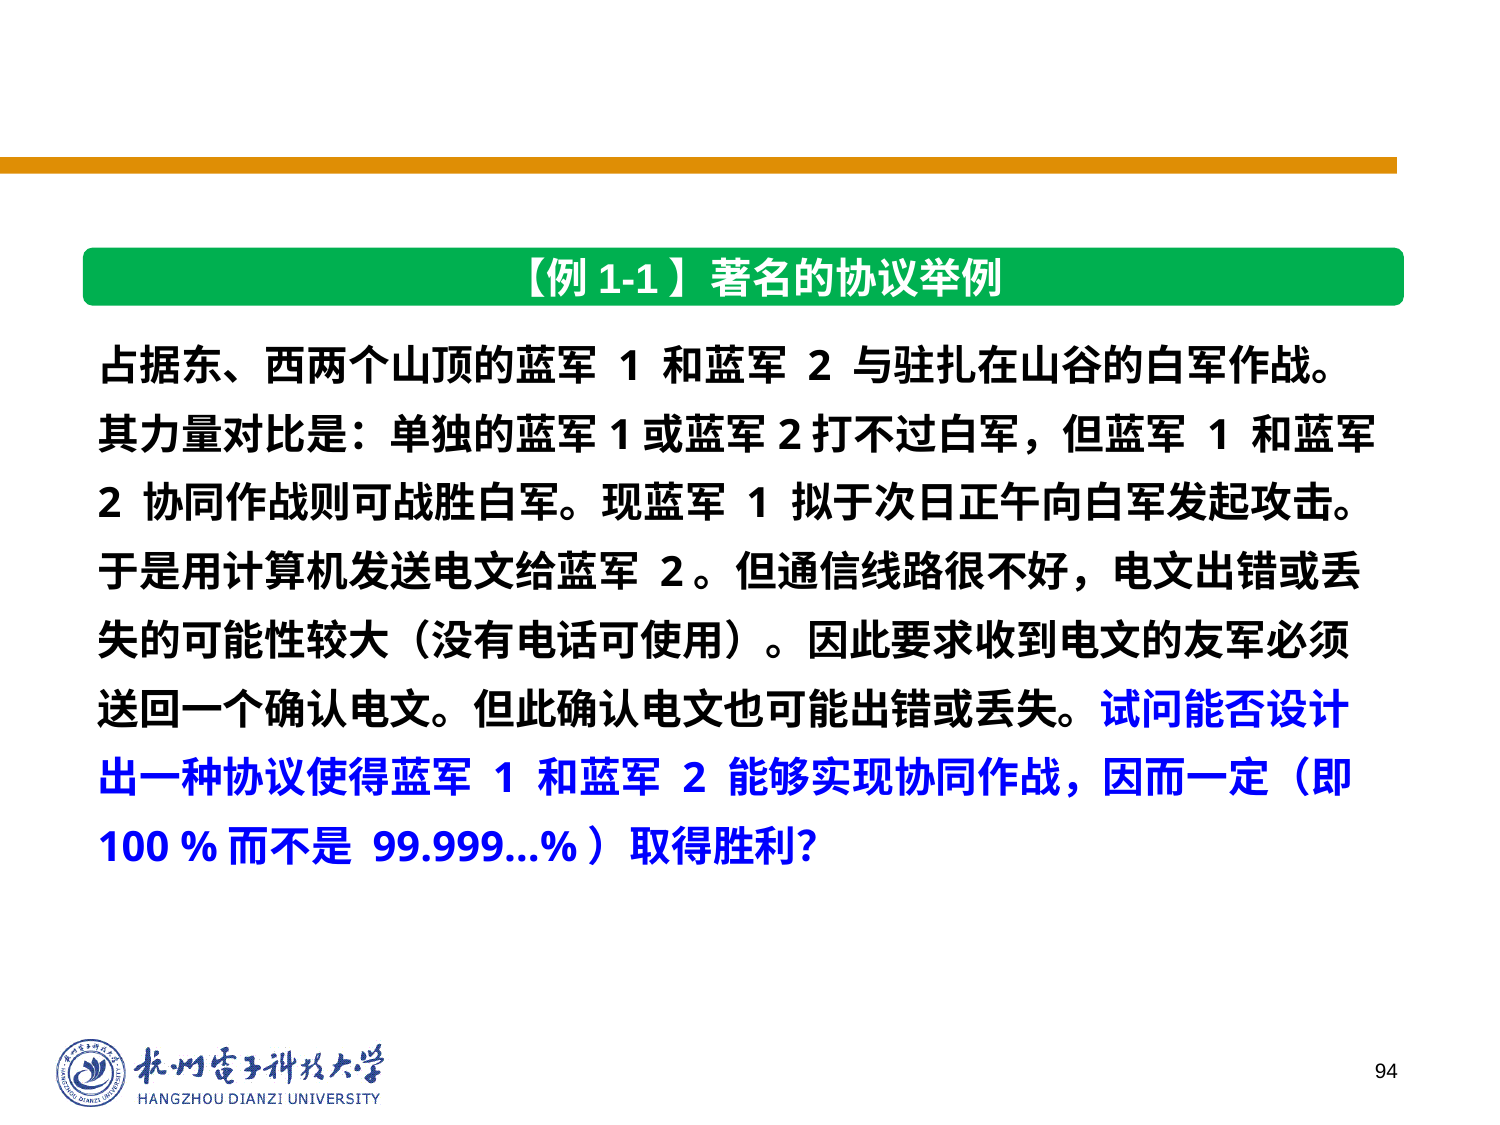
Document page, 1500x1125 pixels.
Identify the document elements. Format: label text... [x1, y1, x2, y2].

text_box [82, 247, 489, 306]
text_box 占据东、西两个山顶的蓝军 1 和蓝军 2 与驻扎在山谷的白军作战。其力量对比是：单独的蓝军1或蓝军2打不过白军，但蓝军 1 和蓝军 2 协同作战则可战胜白军。现蓝军 1 拟于次日正午向白军发起攻击。于是用计算机发送电文给蓝军 2。但通信线路很不好，电文出错或丢失的可能性较大（没有电话可使用）。因此要求收到电文的友军必须送回一个确认电文。但此确认电文也可能出错或丢失。试问能否设计出一种协议使得蓝军 1 和蓝军 2 能够实现协同作战，因而一定（即 100 %而不是 99.999…%）取得胜利？ [82, 312, 1404, 878]
text_box [1018, 247, 1404, 306]
picture [55, 1025, 407, 1125]
text_box 【例1-1】著名的协议举例 [489, 243, 1018, 309]
